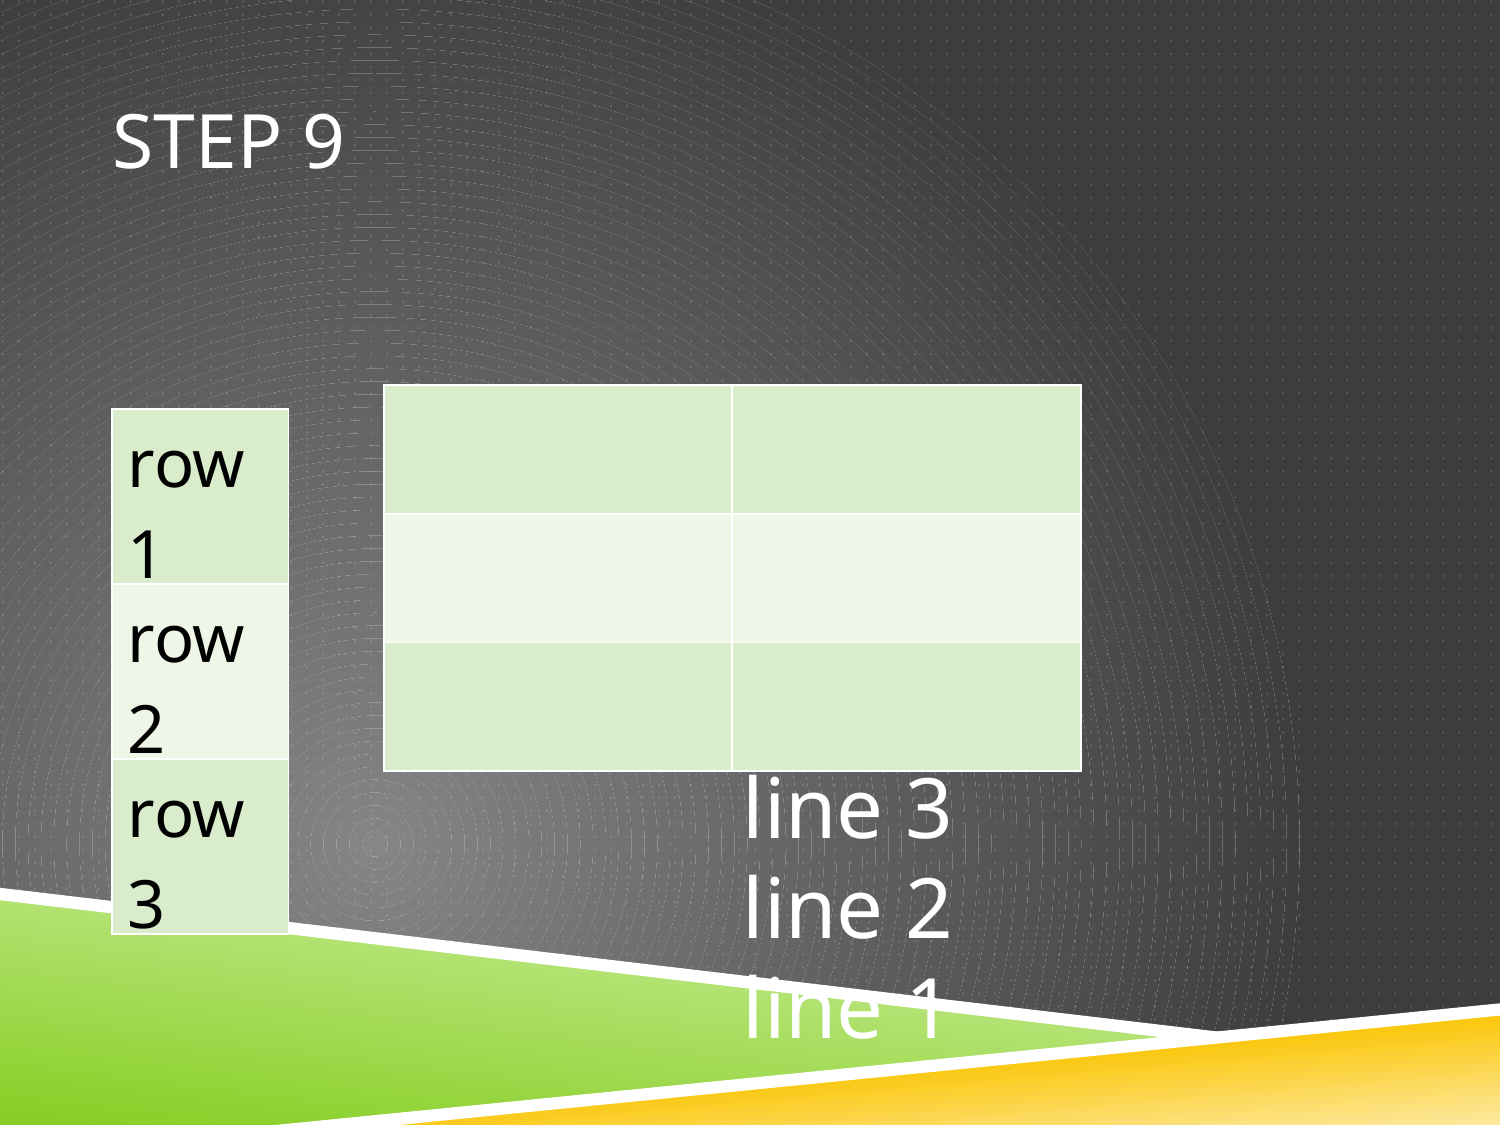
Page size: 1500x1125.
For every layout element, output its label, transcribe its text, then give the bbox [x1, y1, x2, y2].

table_header [733, 386, 1080, 513]
title step 9 [112, 45, 1388, 233]
table_header row1 [113, 410, 288, 583]
table_header [385, 386, 731, 513]
text_box line 3 line 2 line 1 [727, 747, 1118, 1108]
table_cell [733, 515, 1080, 642]
table_cell [733, 643, 1080, 747]
table_cell row2 [113, 585, 288, 758]
table_cell row3 [113, 760, 288, 933]
table_cell [385, 643, 731, 770]
table_cell [385, 515, 731, 642]
